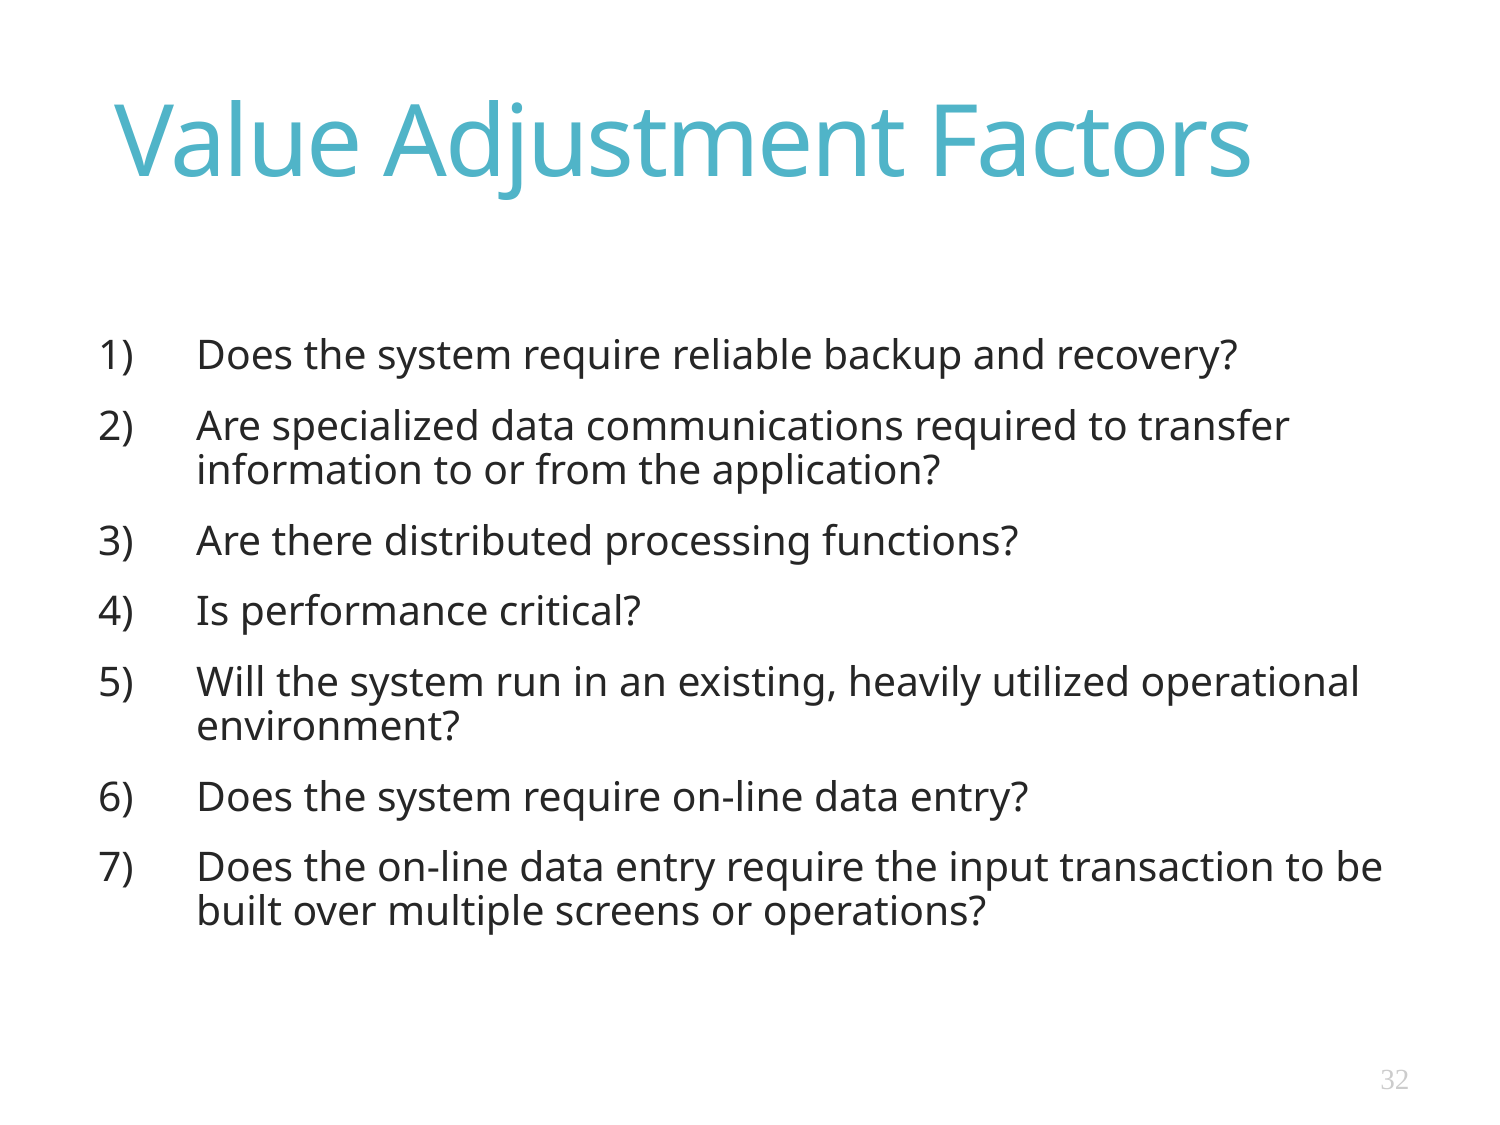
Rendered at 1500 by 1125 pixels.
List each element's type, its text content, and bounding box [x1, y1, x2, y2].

list Does the system require reliable backup and recovery? Are specialized data communications required to transfer information to or from the application? Are there distributed processing functions? Is performance critical? Will the system run in an existing, heavily utilized operational environment? Does the system require on-line data entry? Does the on-line data entry require the input transaction to be built over multiple screens or operations? [83, 326, 1407, 945]
slide_number 32 [1074, 1042, 1425, 1103]
title Value Adjustment Factors [99, 50, 1375, 238]
